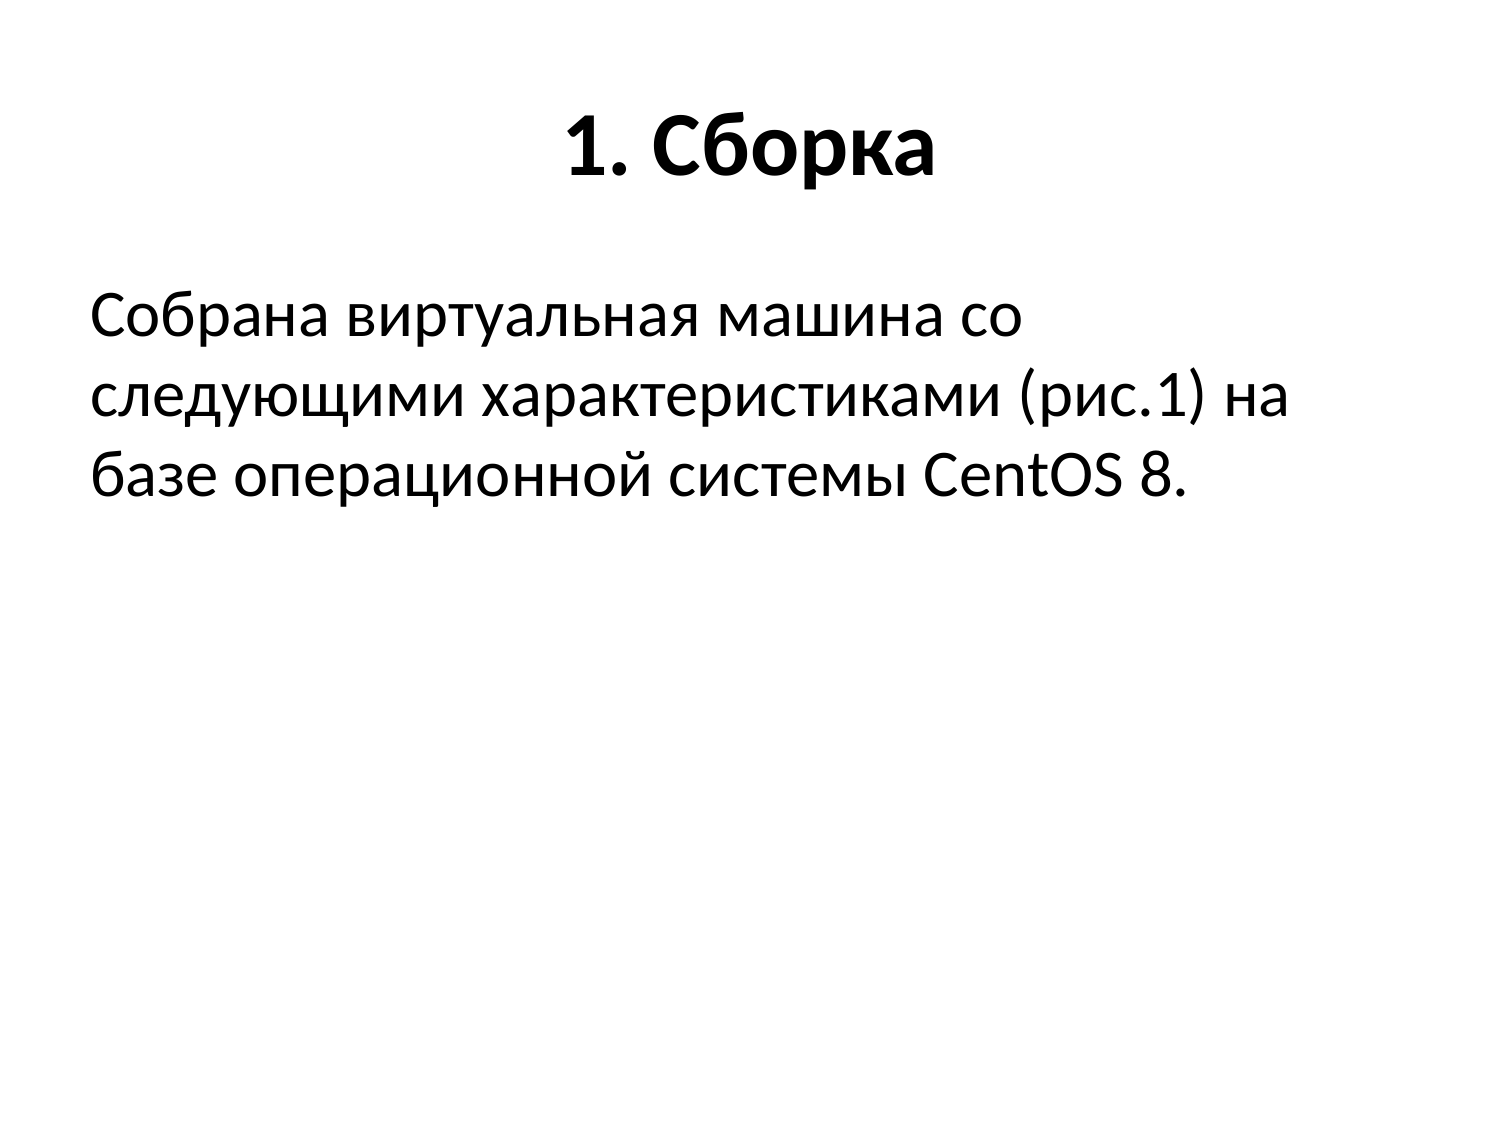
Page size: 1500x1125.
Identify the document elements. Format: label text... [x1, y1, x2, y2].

title 1. Сборка [75, 45, 1425, 233]
list Собрана виртуальная машина со следующими характеристиками (рис.1) на базе операционной системы CentOS 8. [75, 262, 1425, 1005]
